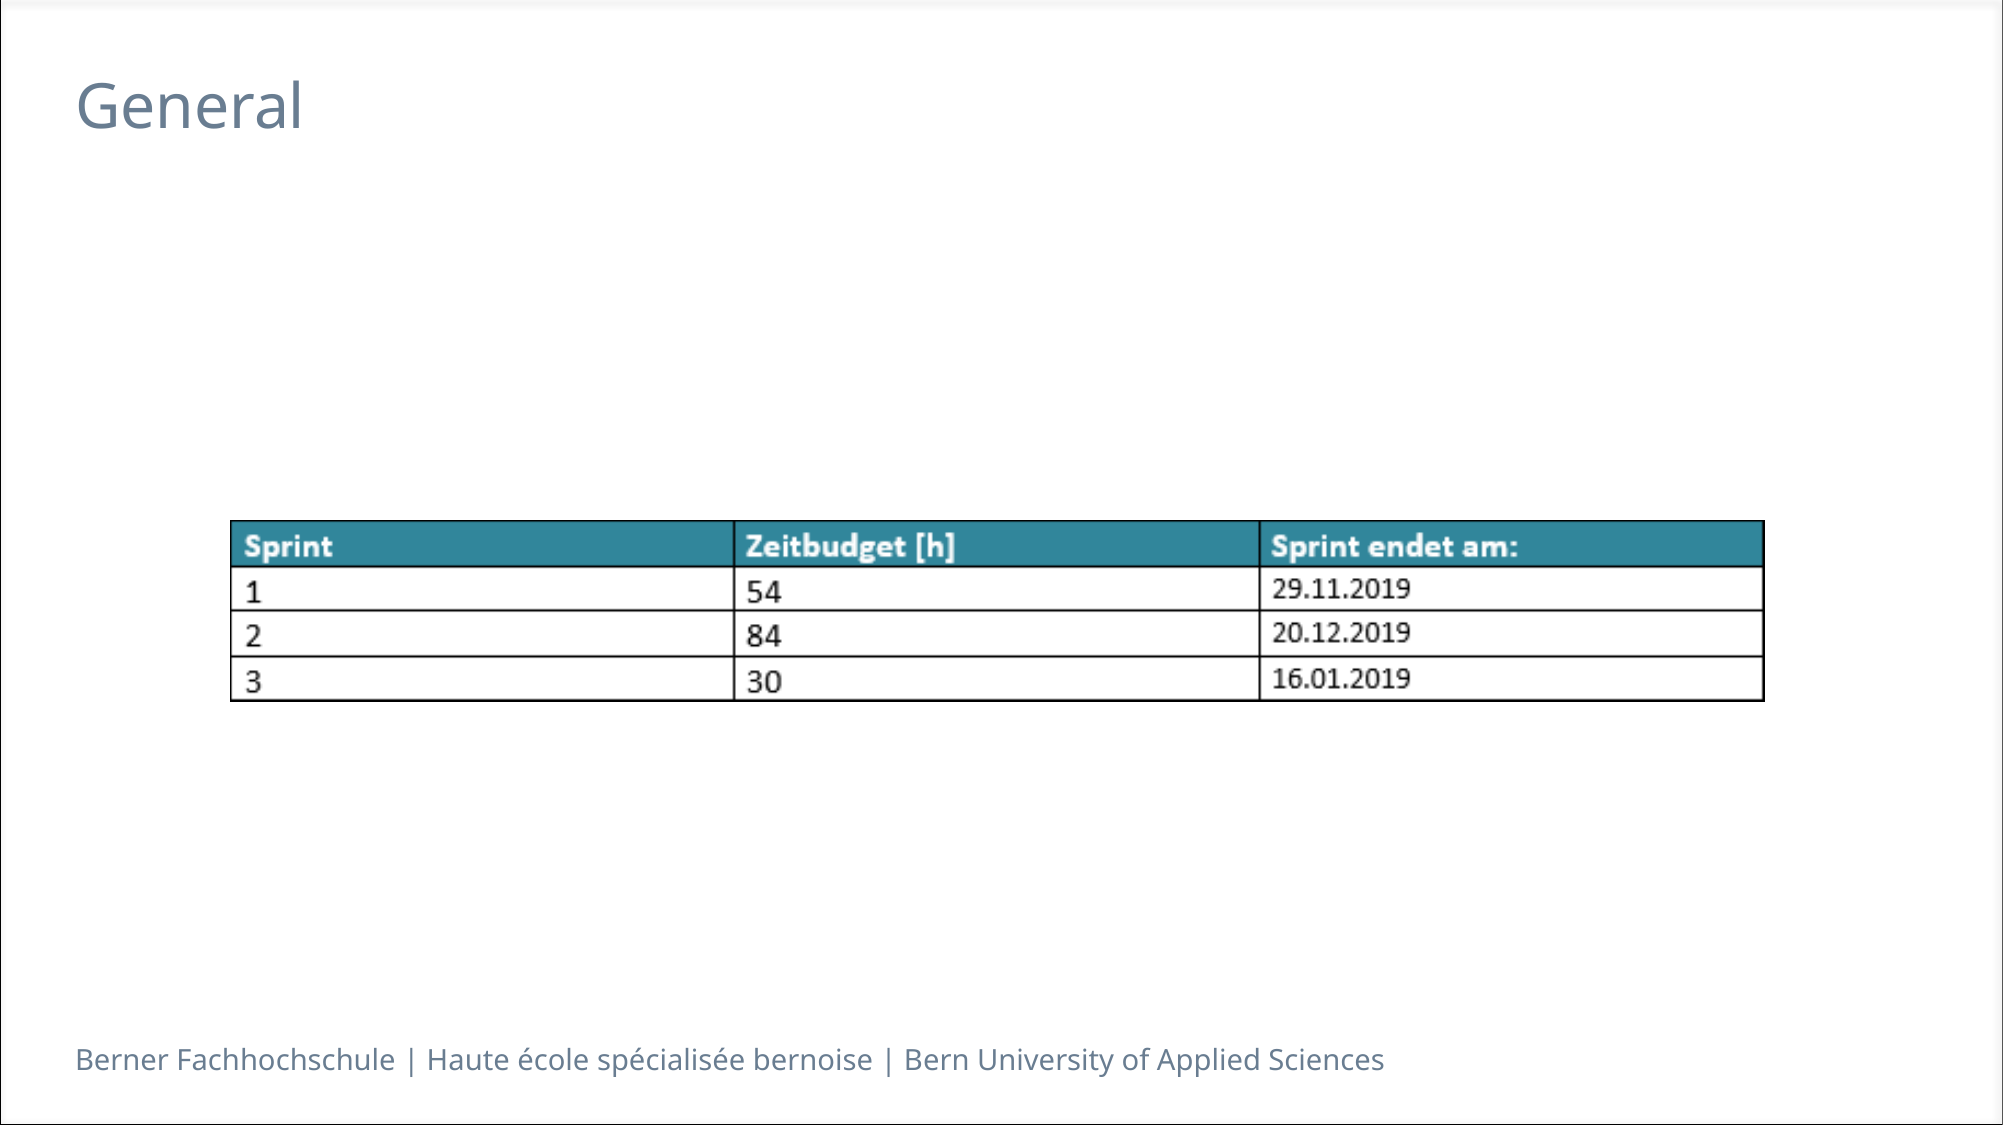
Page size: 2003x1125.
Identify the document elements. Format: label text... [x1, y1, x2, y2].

title General [75, 59, 1921, 148]
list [230, 520, 1765, 703]
